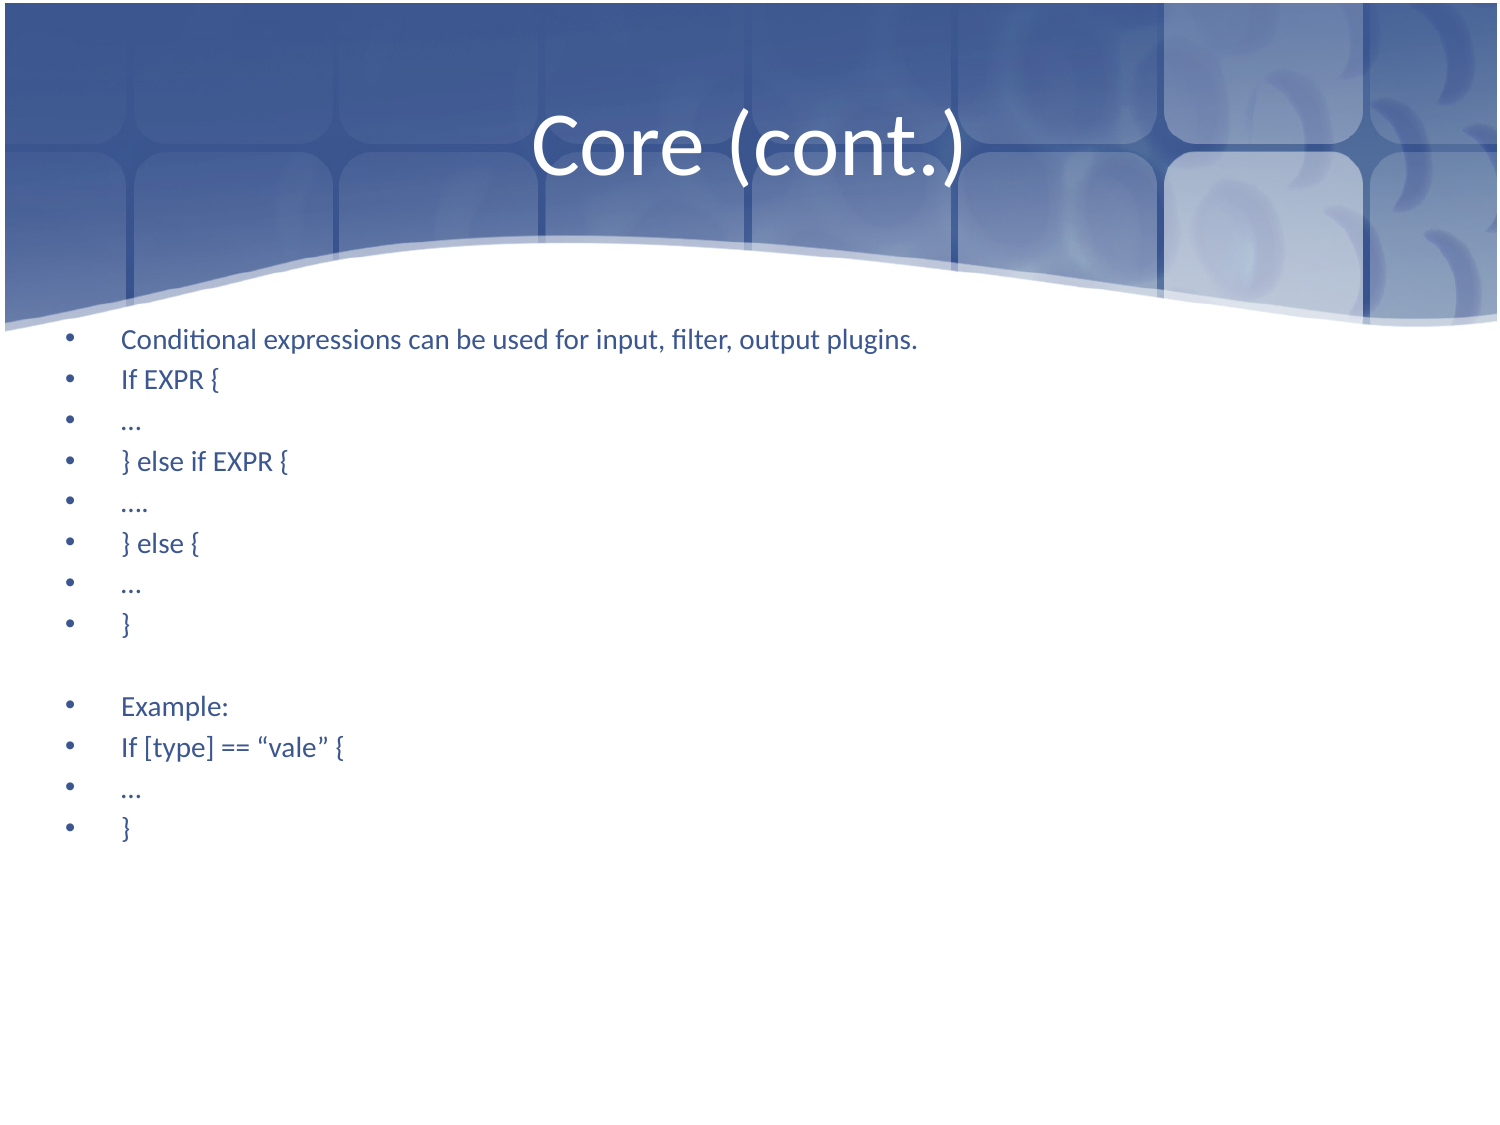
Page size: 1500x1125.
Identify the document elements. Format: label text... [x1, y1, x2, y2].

title Core (cont.) [74, 44, 1426, 233]
list Conditional expressions can be used for input, filter, output plugins. If EXPR { … } else if EXPR { …. } else { … } Example: If [type] == “vale” { … } [49, 312, 1451, 888]
picture [0, 0, 1500, 1125]
